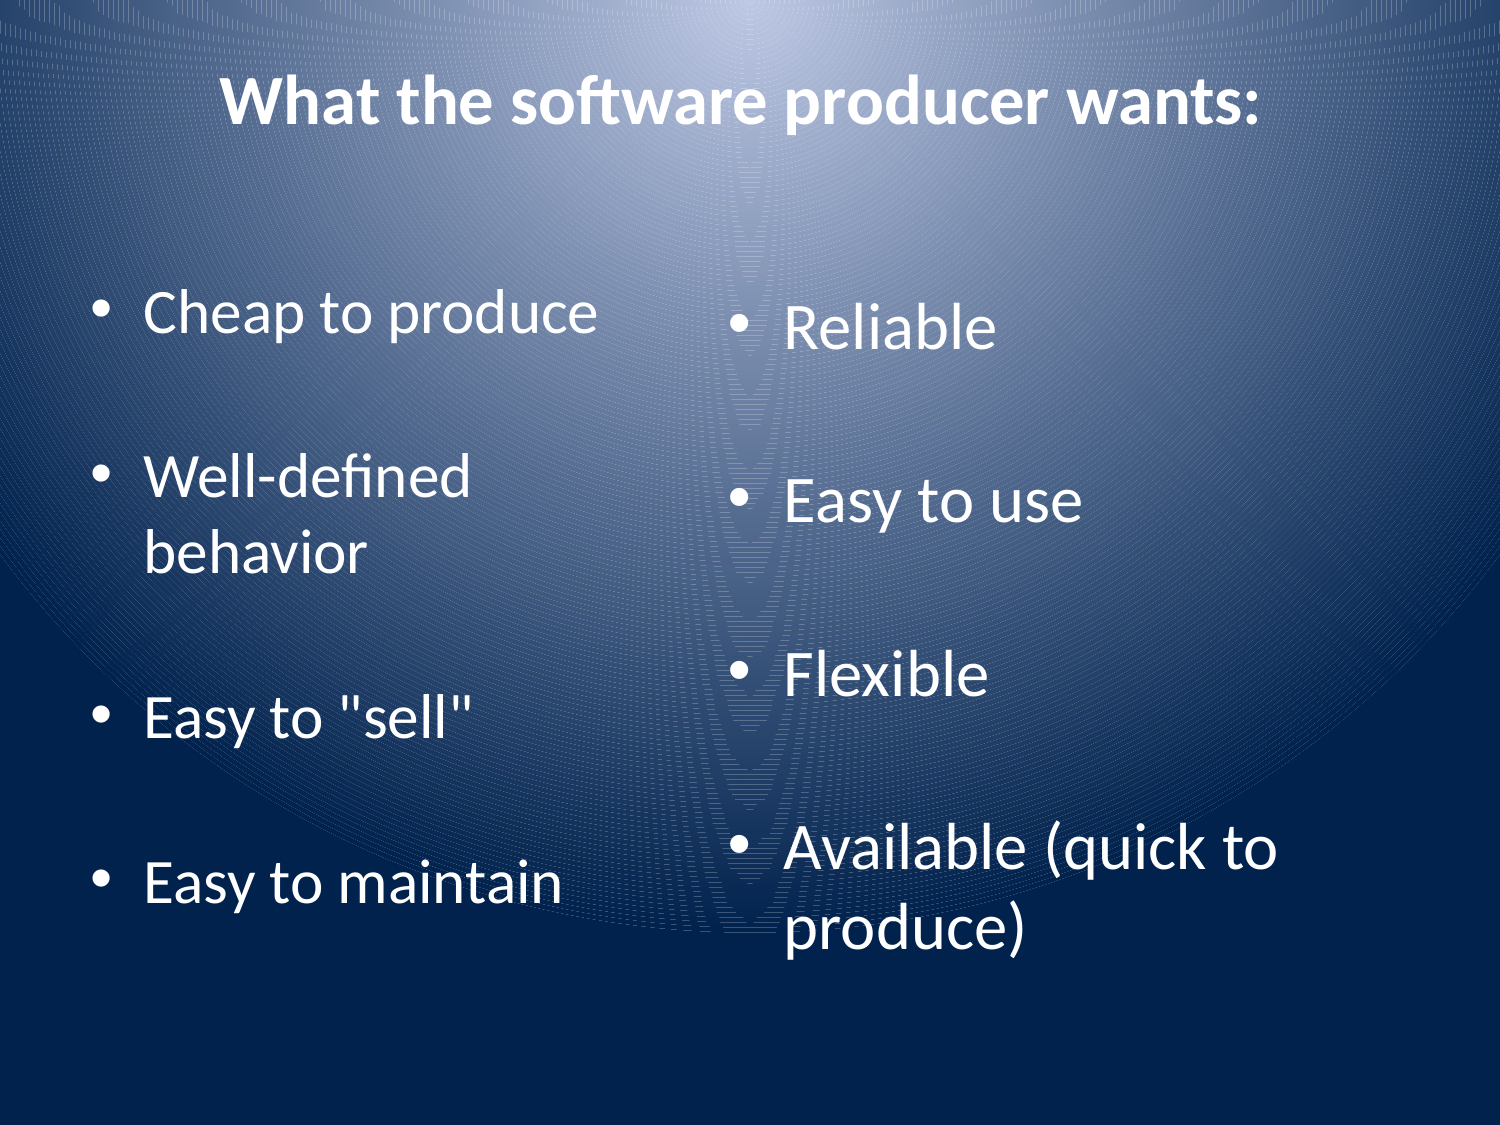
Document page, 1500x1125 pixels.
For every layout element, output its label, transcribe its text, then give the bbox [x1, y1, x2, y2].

list Cheap to produce Well-defined behavior Easy to "sell" Easy to maintain [75, 262, 663, 1005]
text_box Reliable Easy to use Flexible Available (quick to produce) [712, 274, 1300, 1030]
title What the software producer wants: [75, 45, 1425, 233]
